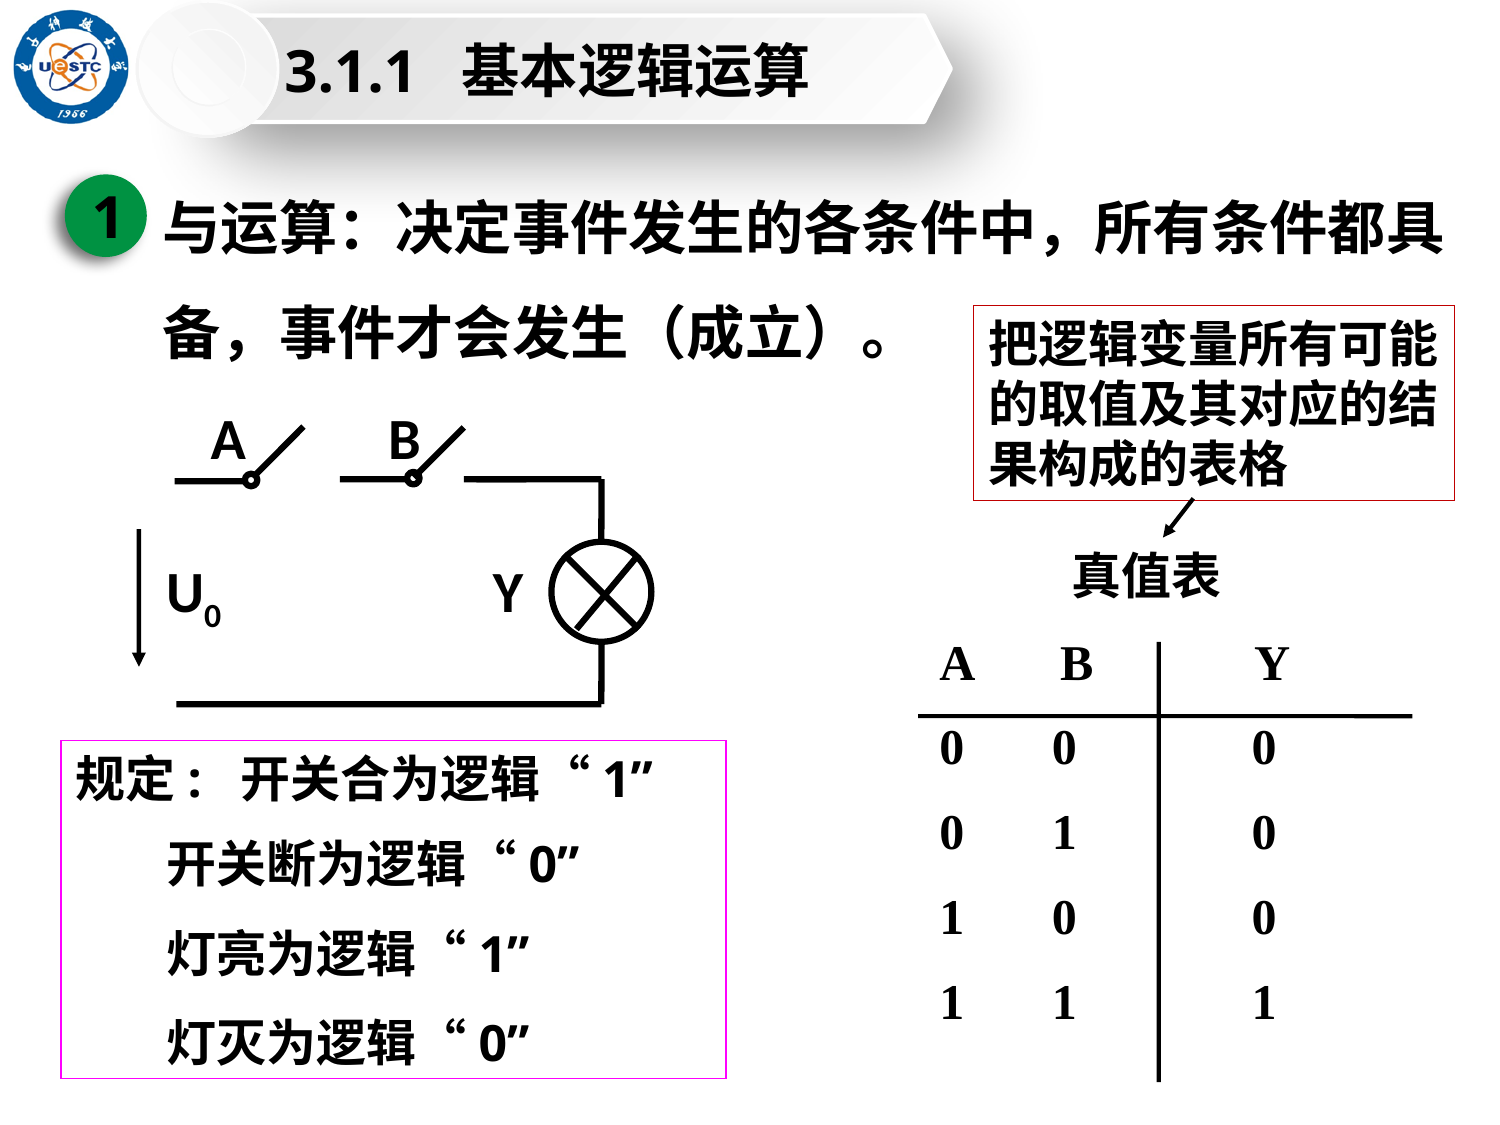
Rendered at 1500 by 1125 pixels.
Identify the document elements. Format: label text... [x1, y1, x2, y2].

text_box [886, 537, 1440, 1088]
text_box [135, 0, 951, 138]
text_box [973, 305, 1455, 538]
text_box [64, 148, 1500, 360]
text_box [138, 393, 652, 705]
picture [6, 8, 135, 126]
text_box 规定: 开关合为逻辑“1” 开关断为逻辑“0” 灯亮为逻辑“1” 灯灭为逻辑“0” [61, 740, 727, 1079]
